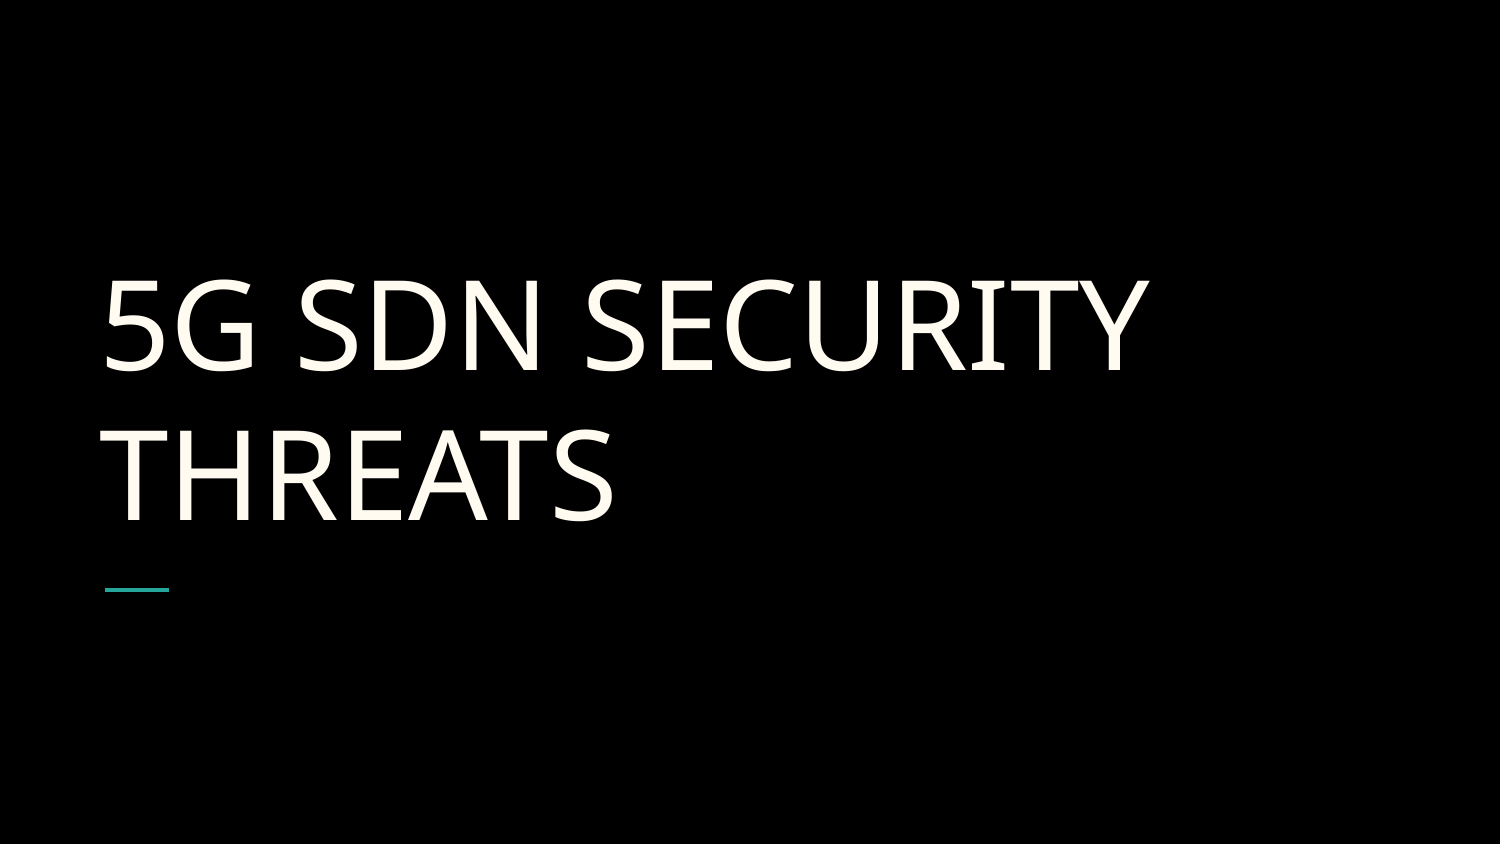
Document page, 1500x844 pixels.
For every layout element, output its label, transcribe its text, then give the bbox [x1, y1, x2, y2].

title 5G SDN SECURITY THREATS [84, 140, 1416, 561]
